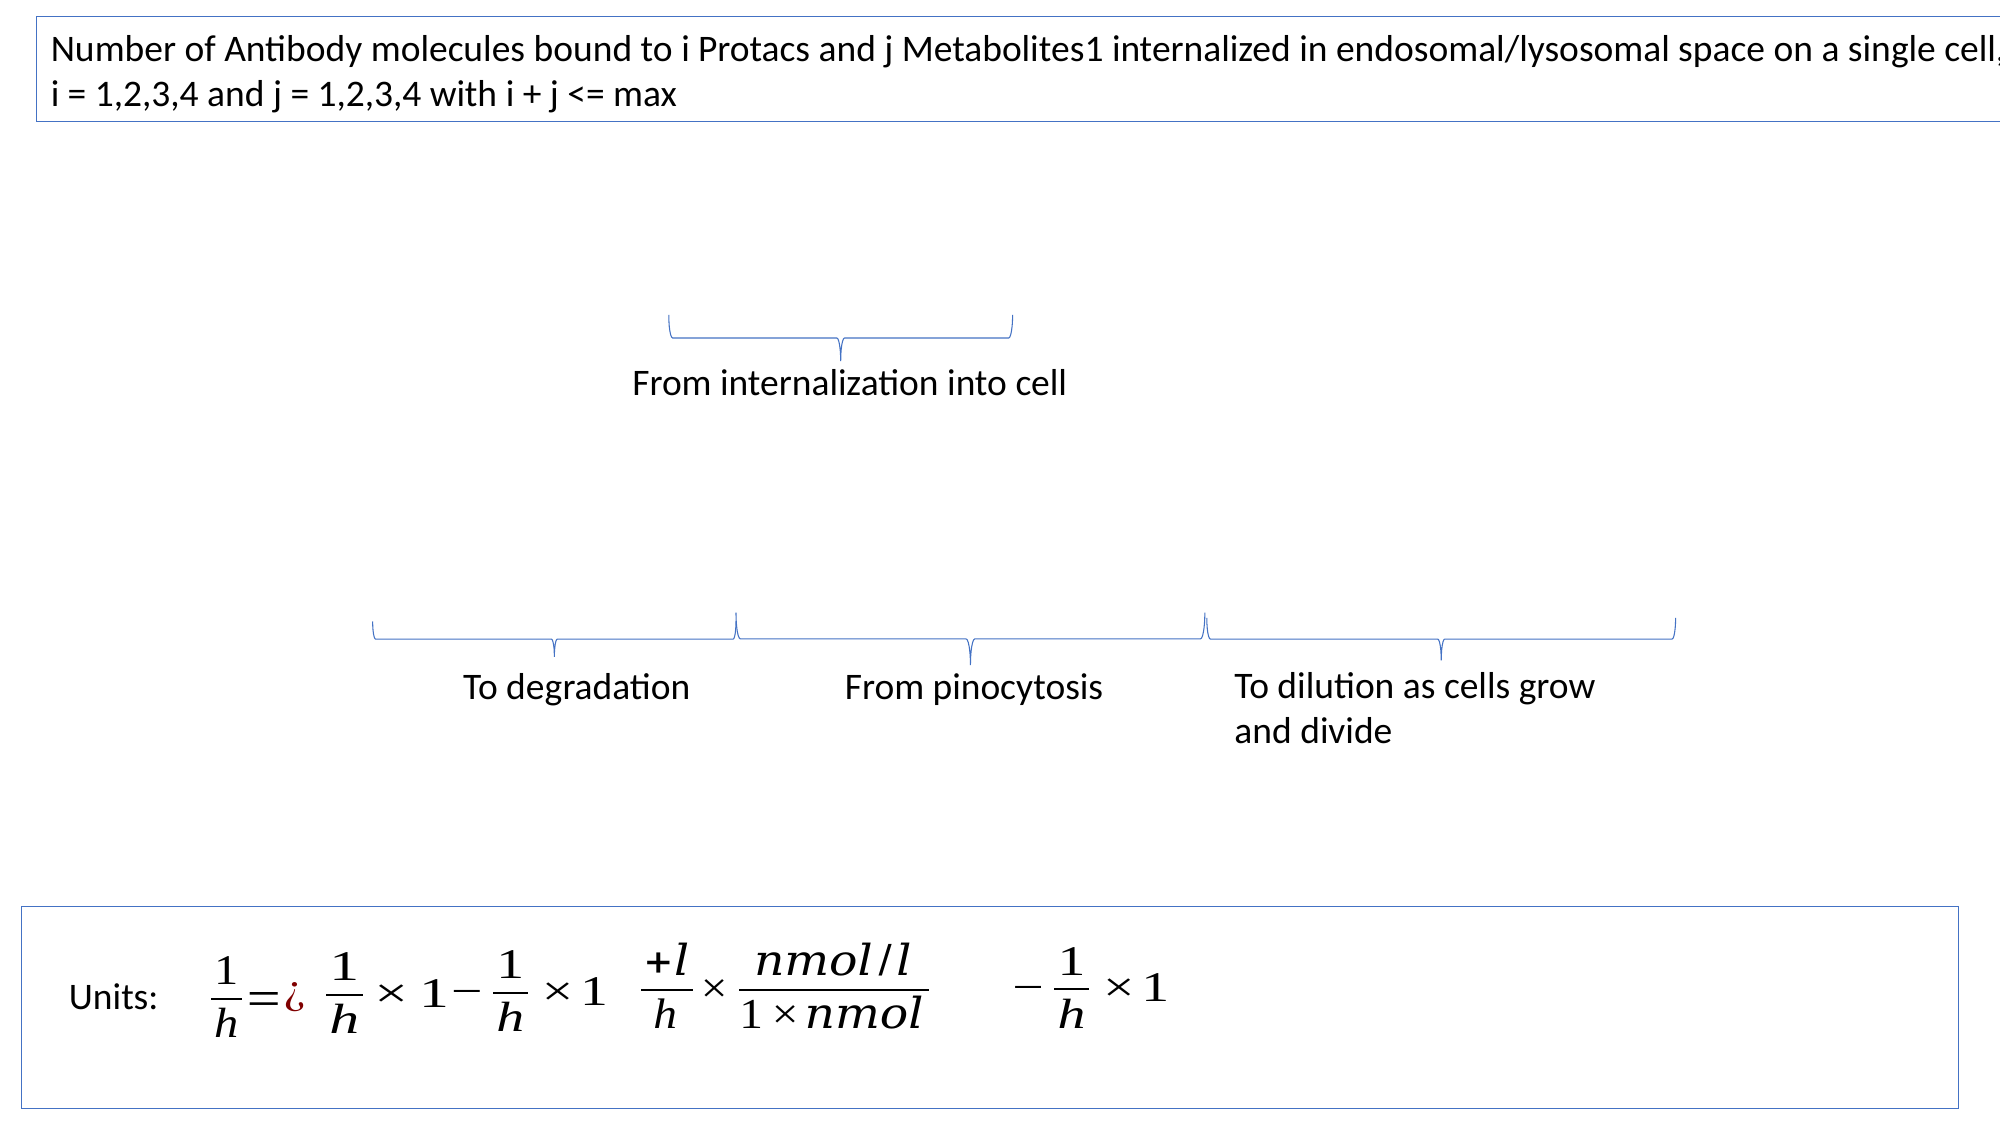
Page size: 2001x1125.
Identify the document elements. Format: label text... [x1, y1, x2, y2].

text_box To dilution as cells grow and divide [1219, 653, 1676, 759]
text_box From pinocytosis [830, 654, 1169, 715]
text_box [668, 314, 1014, 350]
text_box [735, 612, 1206, 654]
text_box [1206, 617, 1677, 653]
text_box [372, 621, 736, 654]
text_box Number of Antibody molecules bound to i Protacs and j Metabolites1 internalized in endosomal/lysosomal space on a single cell, i = 1,2,3,4 and j = 1,2,3,4 with i + j <= max [36, 16, 2000, 122]
text_box Units: [54, 964, 174, 1025]
text_box [21, 906, 1959, 1109]
text_box From internalization into cell [617, 350, 1114, 411]
text_box To degradation [448, 654, 787, 715]
